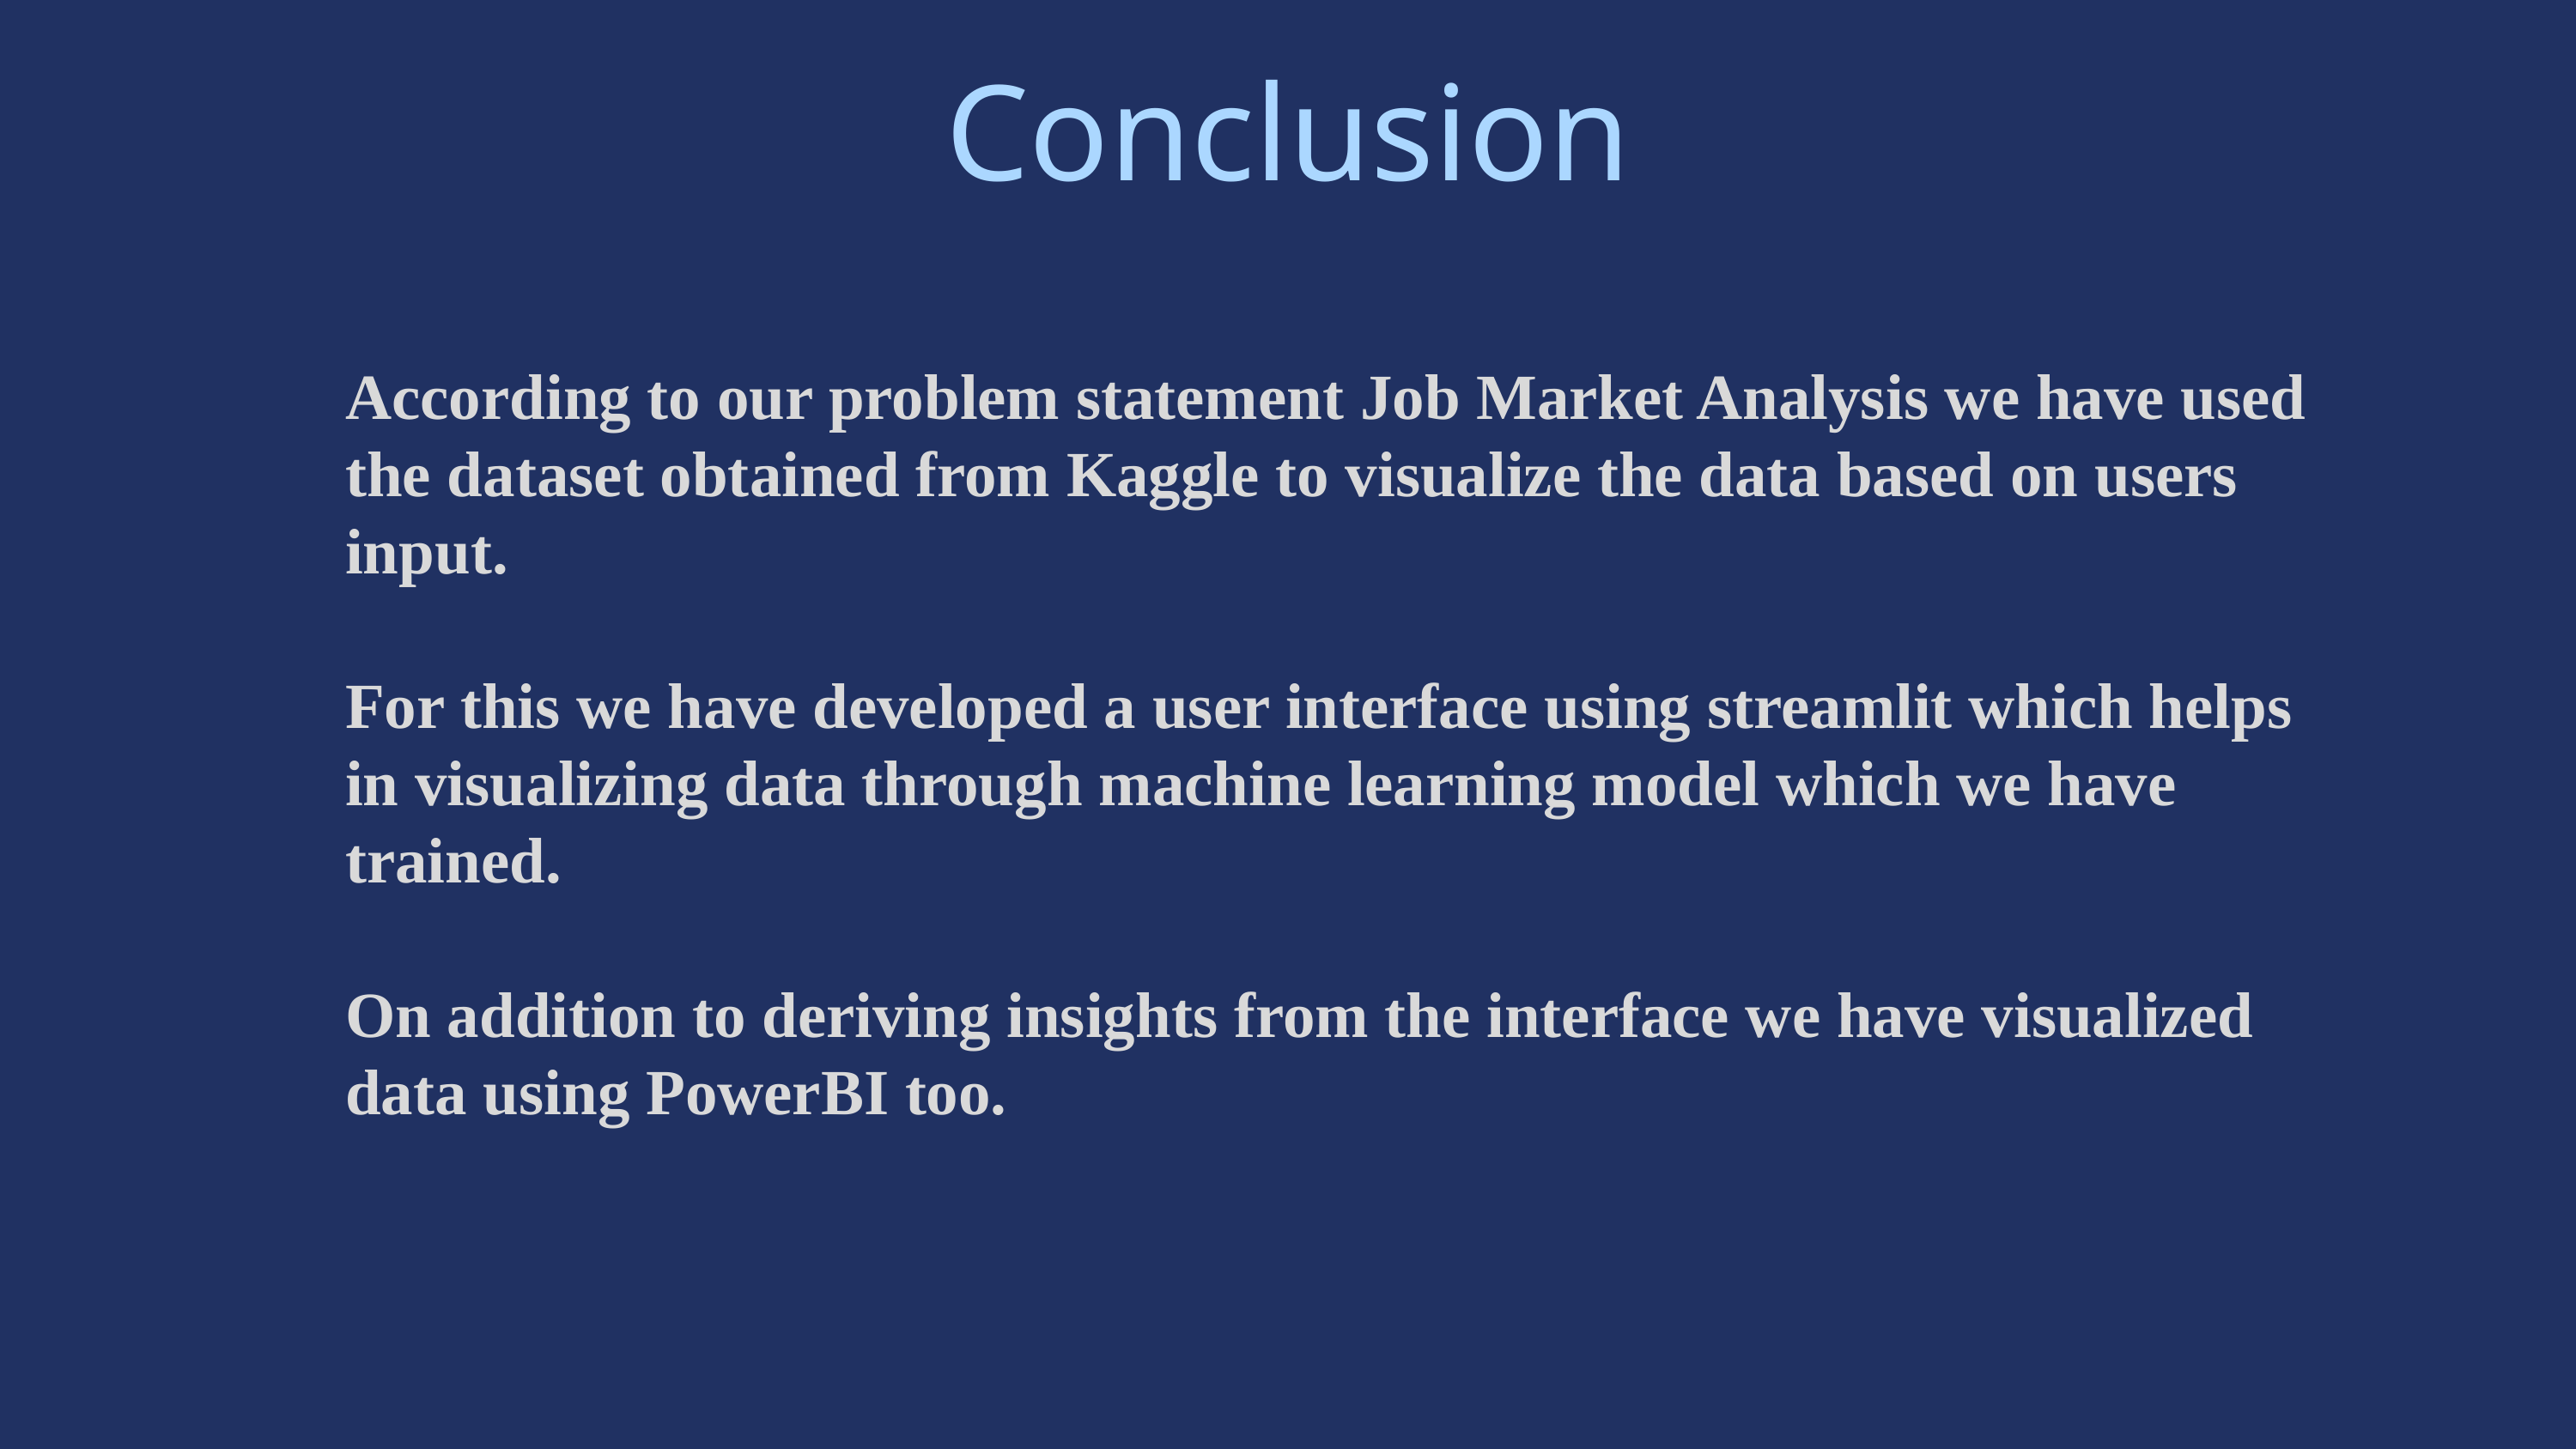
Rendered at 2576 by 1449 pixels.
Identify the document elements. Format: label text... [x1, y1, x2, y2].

text_box Conclusion [547, 48, 2029, 208]
text_box According to our problem statement Job Market Analysis we have used the dataset obtained from Kaggle to visualize the data based on users input. For this we have developed a user interface using streamlit which helps in visualizing data through machine learning model which we have trained. On addition to deriving insights from the interface we have visualized data using PowerBI too. [332, 349, 2351, 1134]
